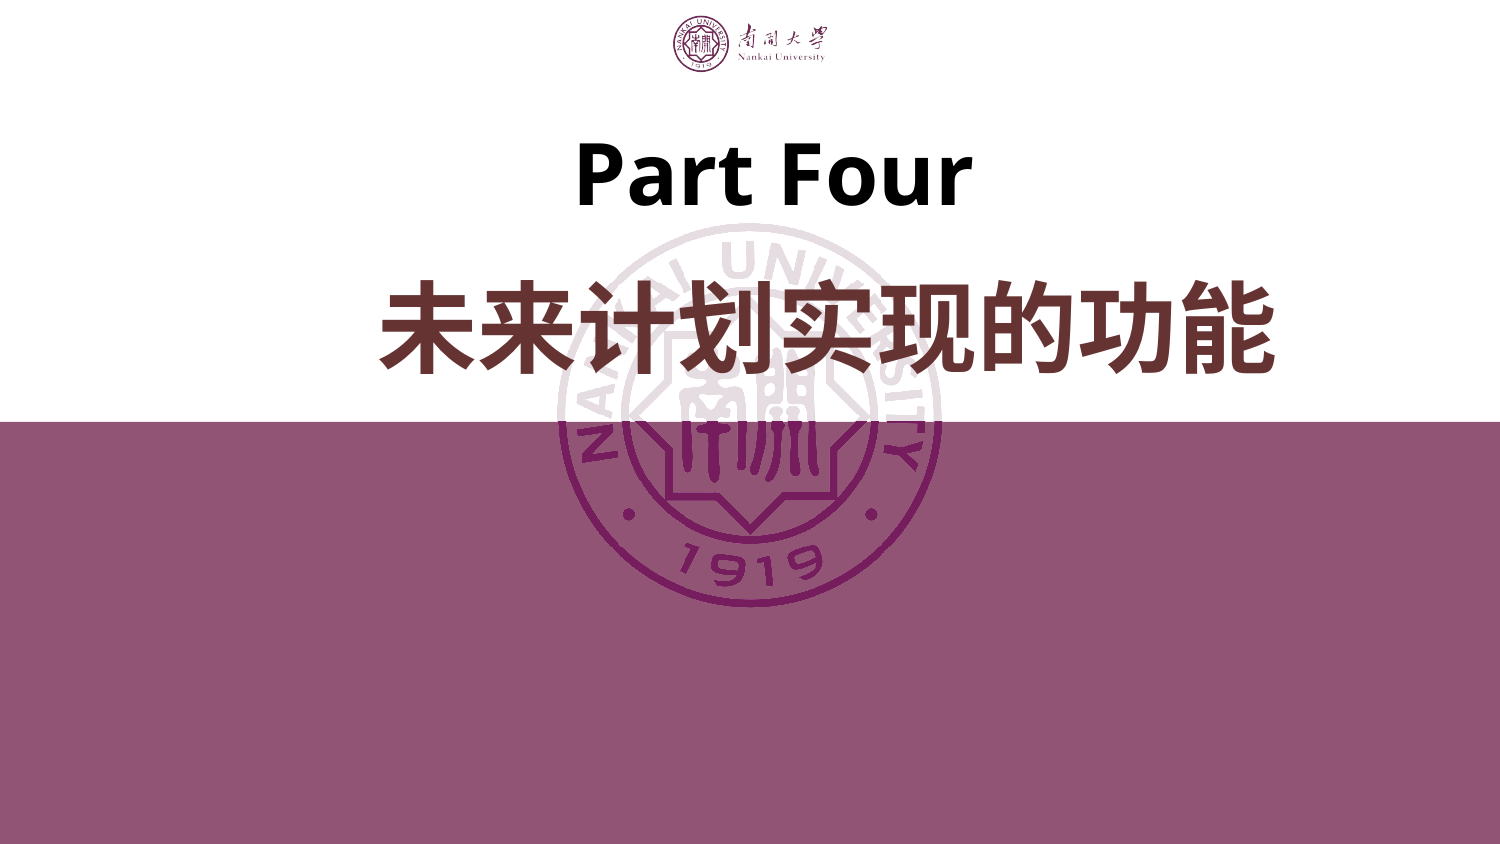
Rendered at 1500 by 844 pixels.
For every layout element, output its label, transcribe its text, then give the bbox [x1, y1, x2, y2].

text_box [0, 421, 1500, 844]
text_box 未来计划实现的功能 [946, 258, 1129, 474]
text_box Part Four [566, 111, 932, 218]
picture [661, 0, 839, 85]
text_box 未来计划实现的功能 [372, 258, 552, 474]
picture [552, 218, 947, 612]
